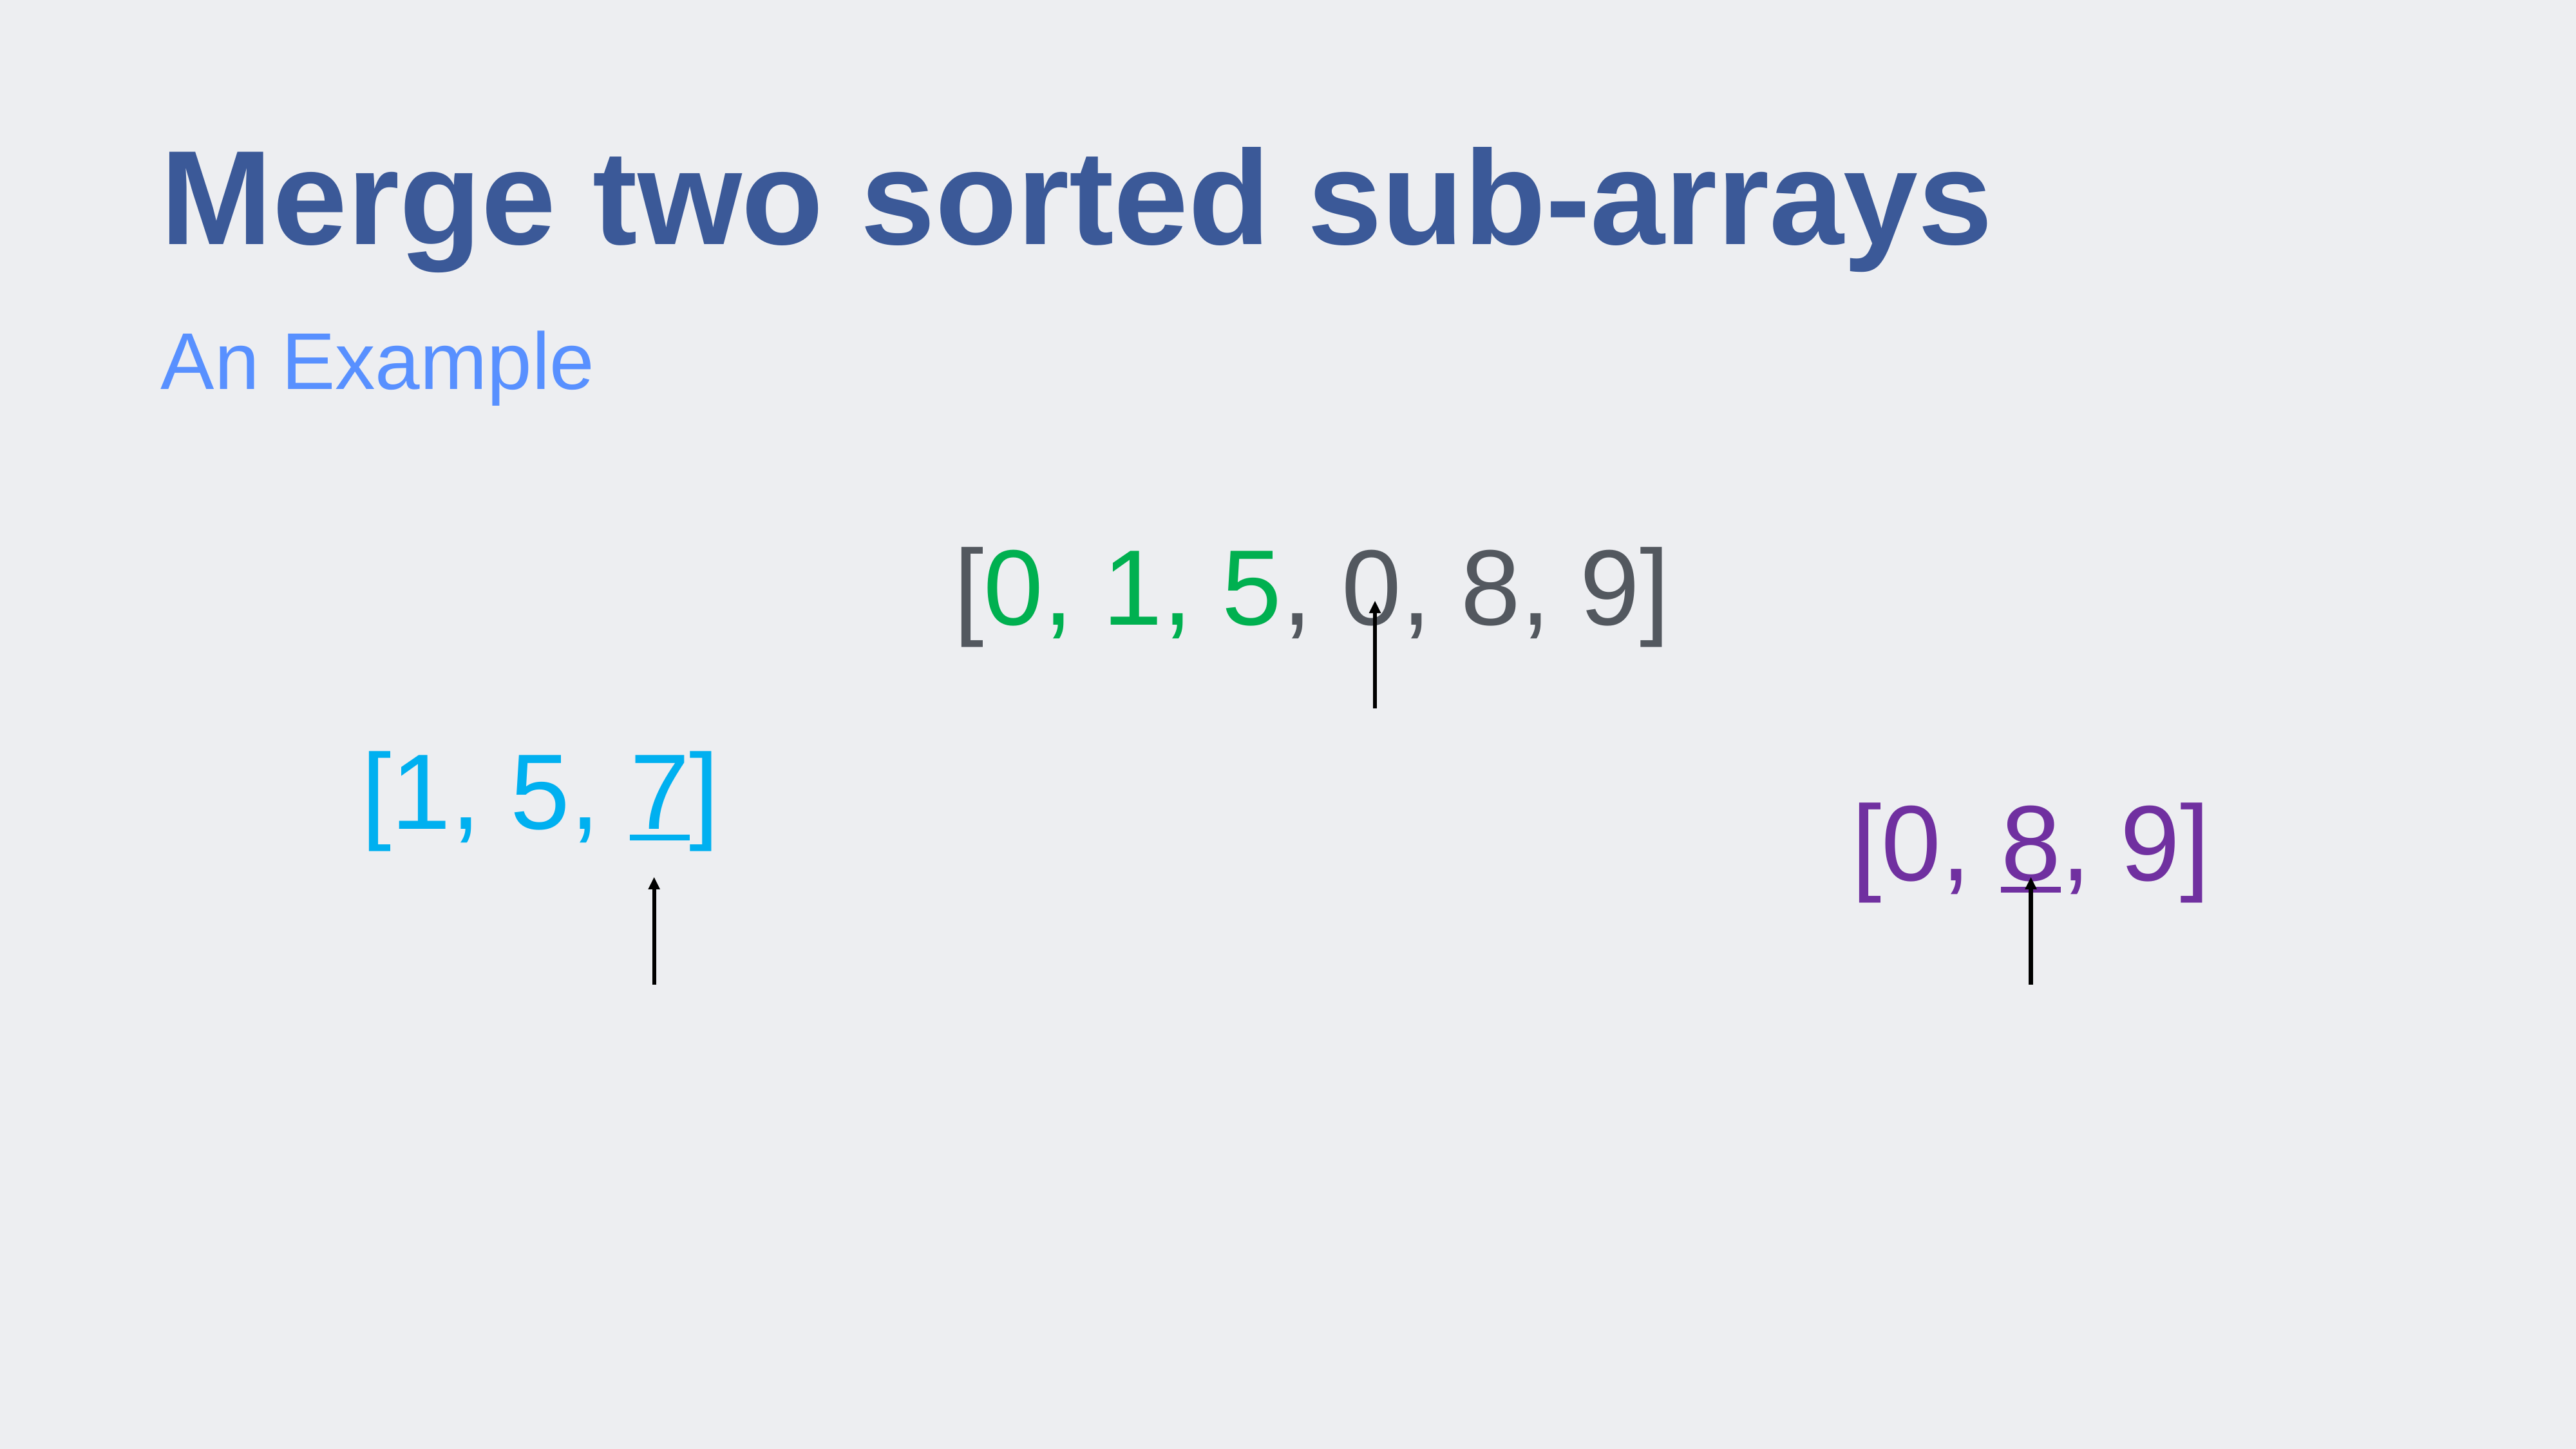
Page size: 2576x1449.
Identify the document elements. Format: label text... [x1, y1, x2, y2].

text_box [0, 8, 9] [1647, 708, 2415, 904]
list [0, 1, 5, 0, 8, 9] [160, 453, 2463, 708]
text_box [1, 5, 7] [243, 708, 837, 851]
title Merge two sorted sub-arrays [160, 109, 2415, 305]
list An Example [160, 308, 2415, 427]
